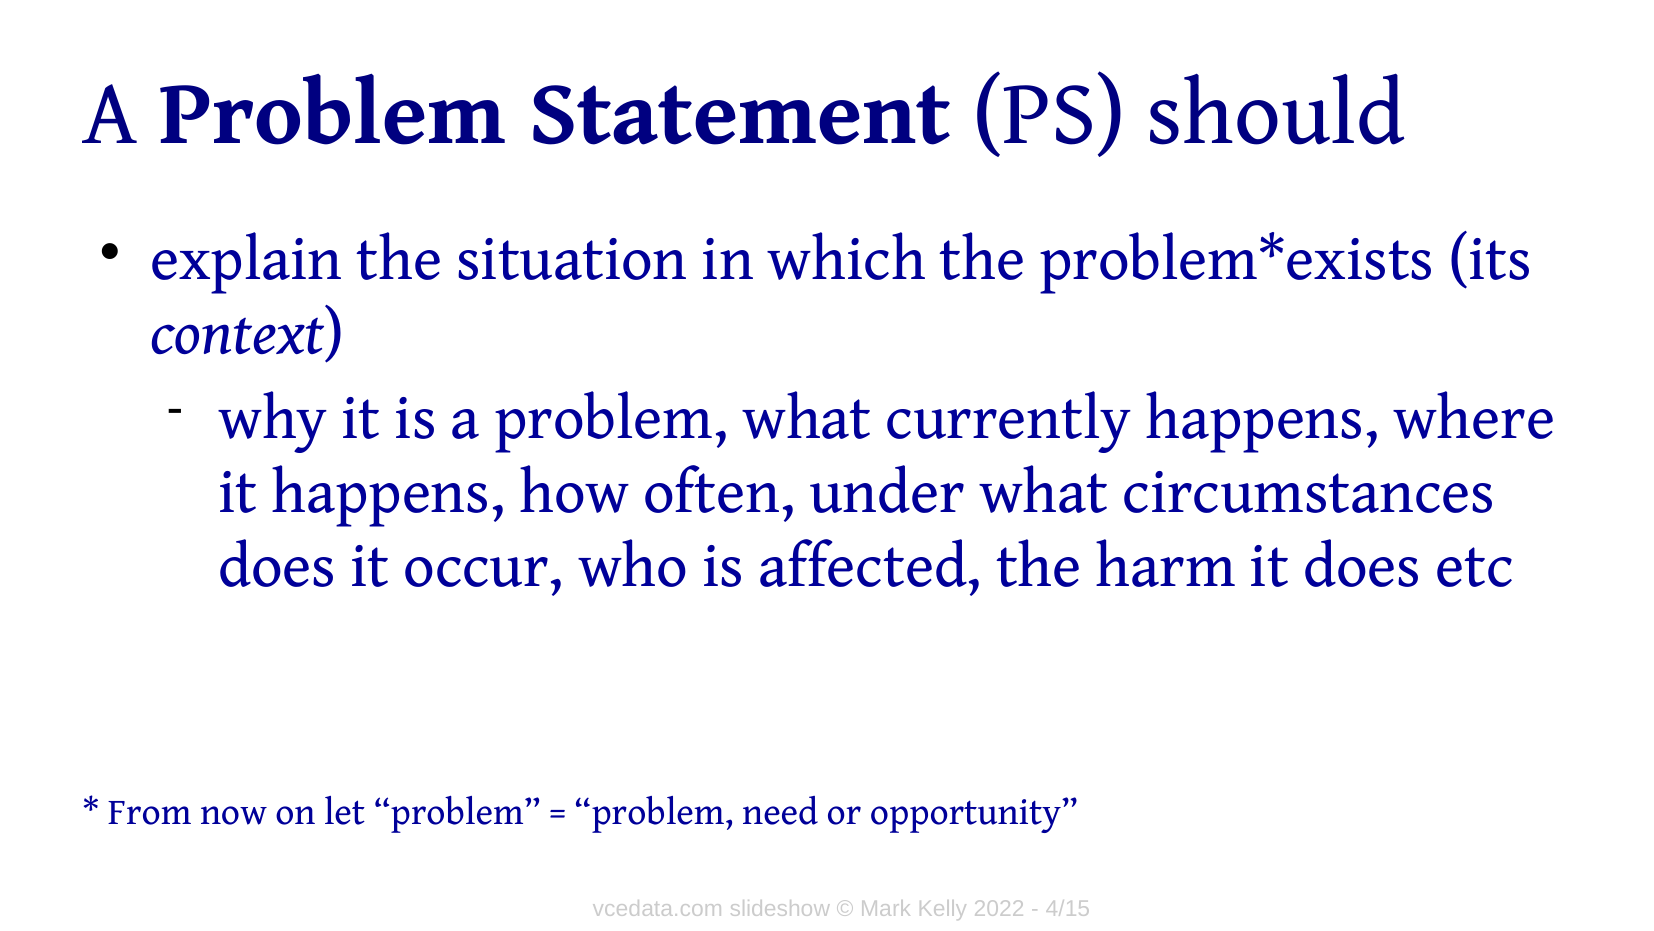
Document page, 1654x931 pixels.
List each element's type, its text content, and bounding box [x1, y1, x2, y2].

text_box vcedata.com slideshow © Mark Kelly 2022 - 4/15 [354, 885, 1329, 931]
title A Problem Statement (PS) should [82, 29, 1571, 185]
list explain the situation in which the problem*exists (its context) why it is a problem, what currently happens, where it happens, how often, under what circumstances does it occur, who is affected, the harm it does etc * From now on let “problem” = “problem, need or opportunity” [82, 217, 1571, 857]
